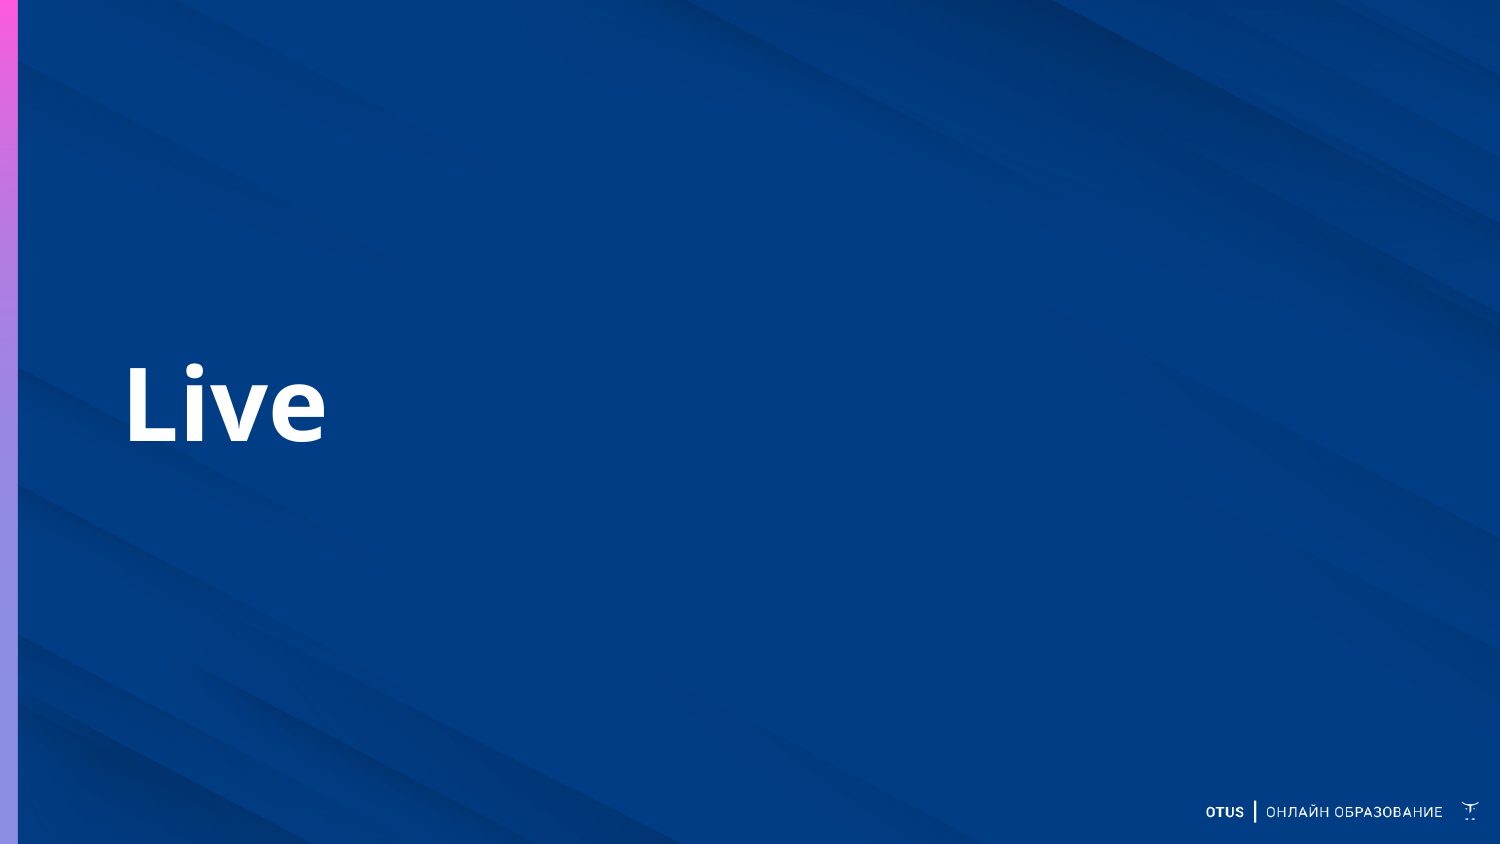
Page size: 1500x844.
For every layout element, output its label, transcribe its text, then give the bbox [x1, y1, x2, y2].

picture [0, 0, 1500, 844]
title Live [106, 65, 1371, 737]
